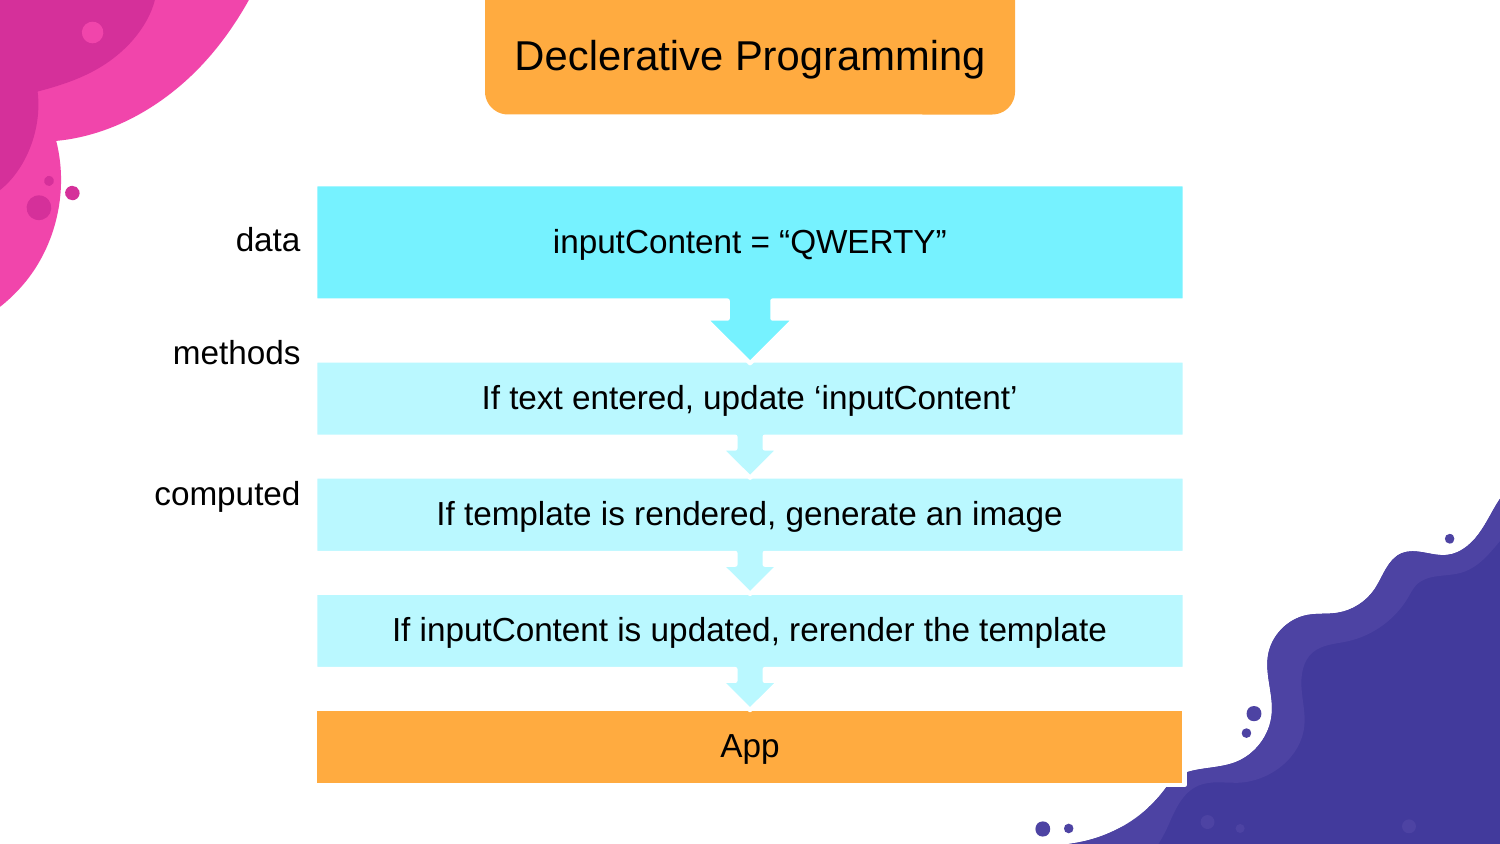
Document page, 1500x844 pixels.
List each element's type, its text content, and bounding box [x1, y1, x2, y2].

text_box computed [123, 464, 309, 520]
text_box Declerative Programming [482, 0, 1018, 117]
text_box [315, 181, 1185, 786]
text_box methods [151, 323, 309, 379]
text_box data [200, 210, 309, 265]
